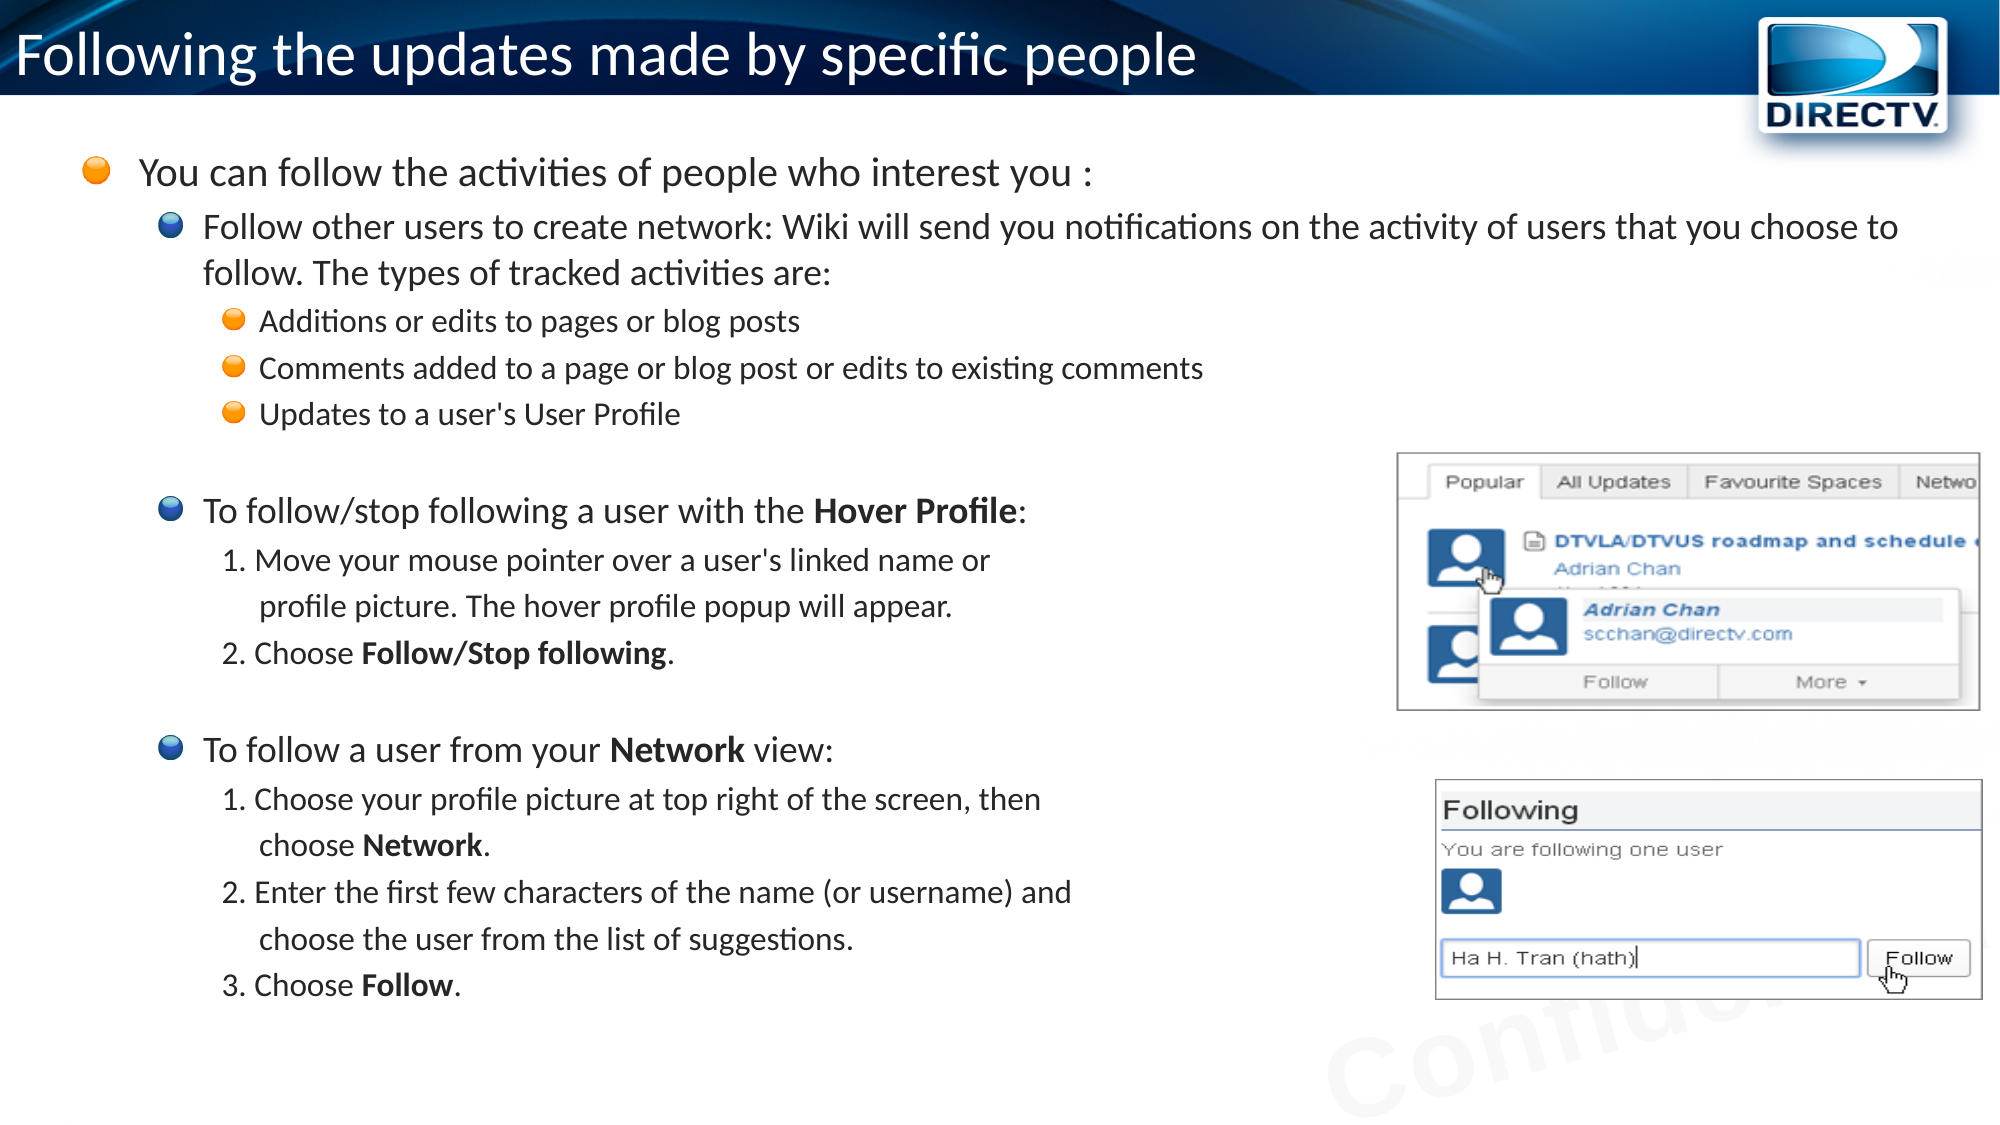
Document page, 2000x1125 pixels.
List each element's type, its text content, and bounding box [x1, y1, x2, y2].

title Following the updates made by specific people [0, 0, 1884, 101]
list You can follow the activities of people who interest you : Follow other users to create network: Wiki will send you notifications on the activity of users that you choose to follow. The types of tracked activities are: Additions or edits to pages or blog posts Comments added to a page or blog post or edits to existing comments Updates to a user's User Profile To follow/stop following a user with the Hover Profile: 1. Move your mouse pointer over a user's linked name or profile picture. The hover profile popup will appear. 2. Choose Follow/Stop following. To follow a user from your Network view: 1. Choose your profile picture at top right of the screen, then choose Network. 2. Enter the first few characters of the name (or username) and choose the user from the list of suggestions. 3. Choose Follow. [66, 137, 1950, 1038]
picture [0, 0, 2000, 1125]
